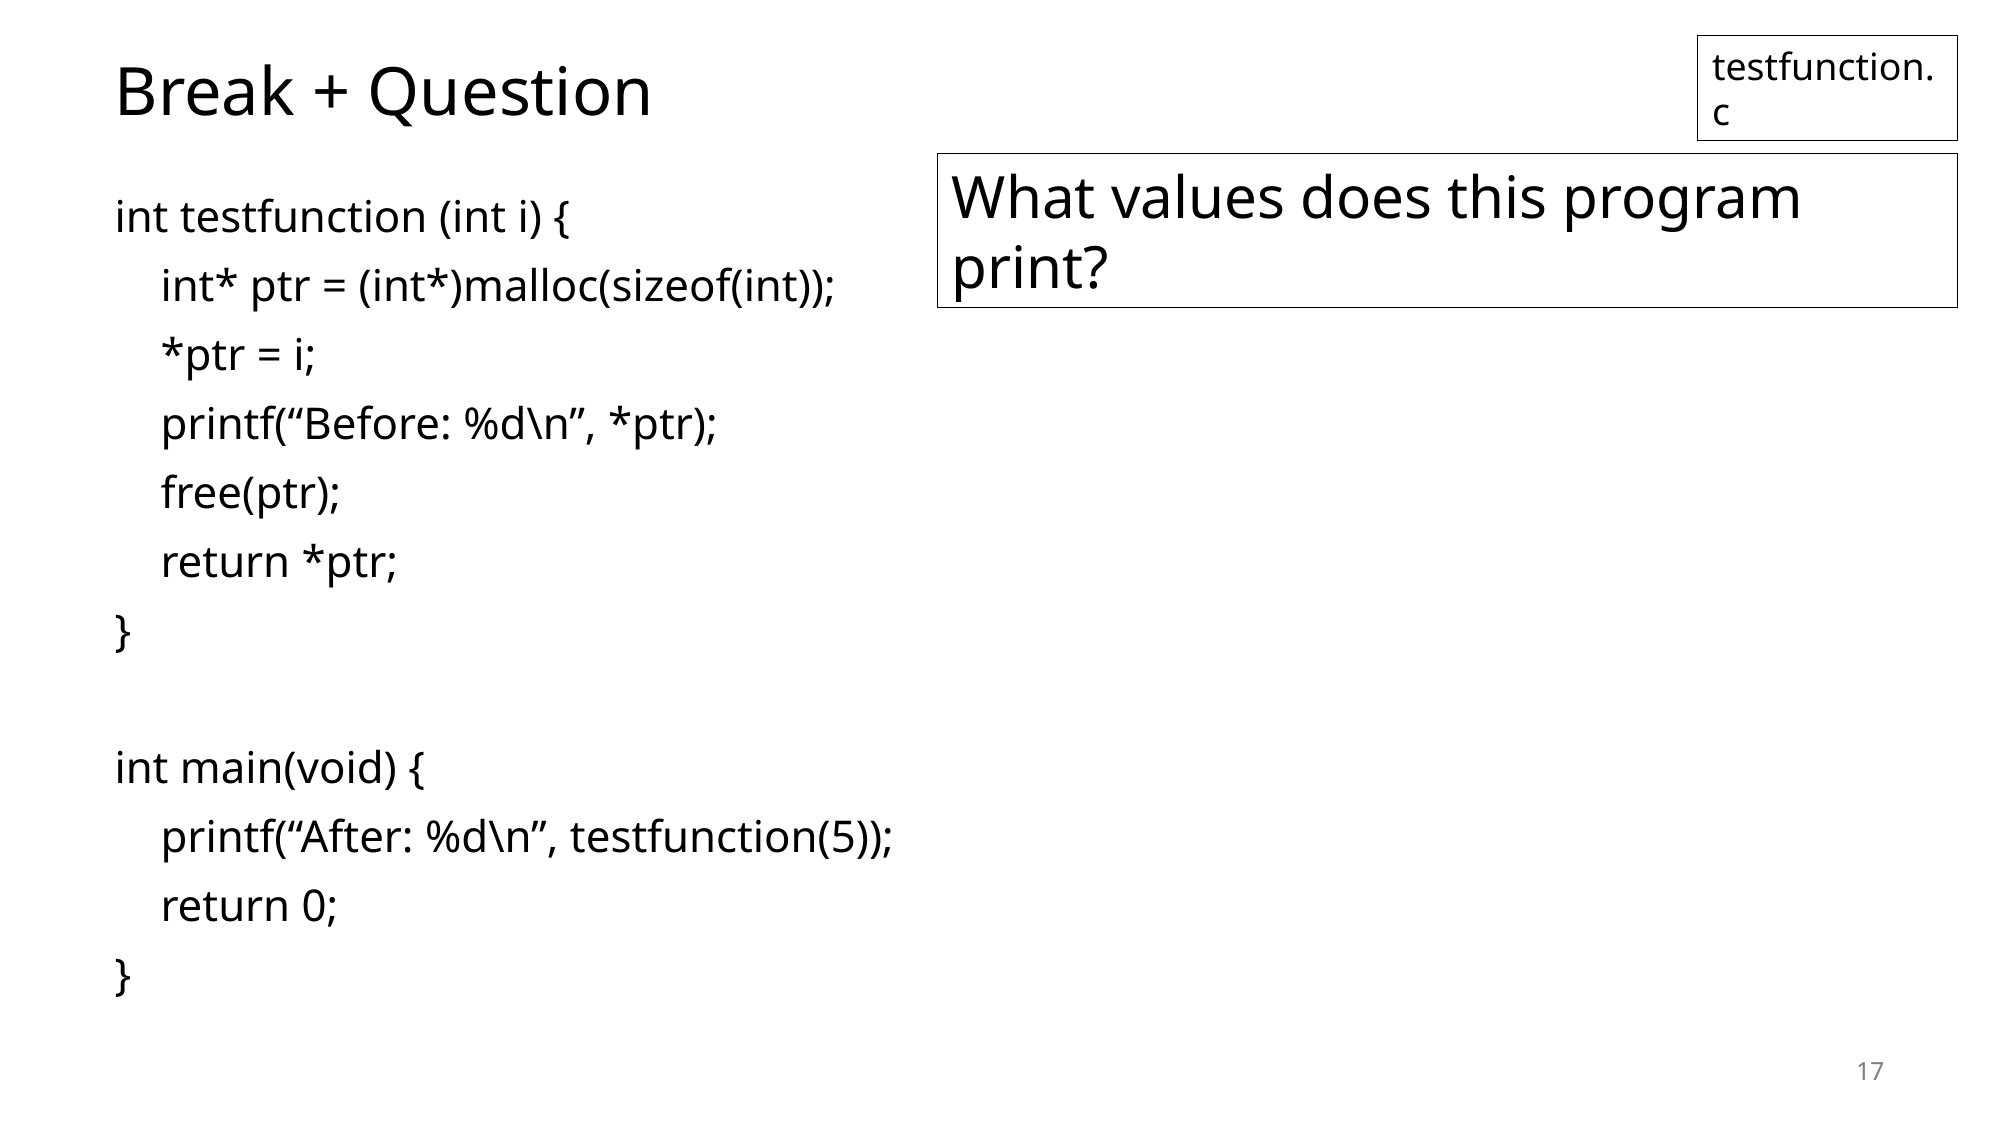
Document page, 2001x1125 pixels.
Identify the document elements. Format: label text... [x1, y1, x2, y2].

text_box testfunction.c [1697, 35, 1958, 141]
text_box What values does this program print? [937, 153, 1958, 308]
list int testfunction (int i) { int* ptr = (int*)malloc(sizeof(int)); *ptr = i; printf(“Before: %d\n”, *ptr); free(ptr); return *ptr; } int main(void) { printf(“After: %d\n”, testfunction(5)); return 0; } [99, 187, 1900, 1013]
title Break + Question [99, 37, 1900, 150]
slide_number 17 [1749, 1042, 1900, 1103]
